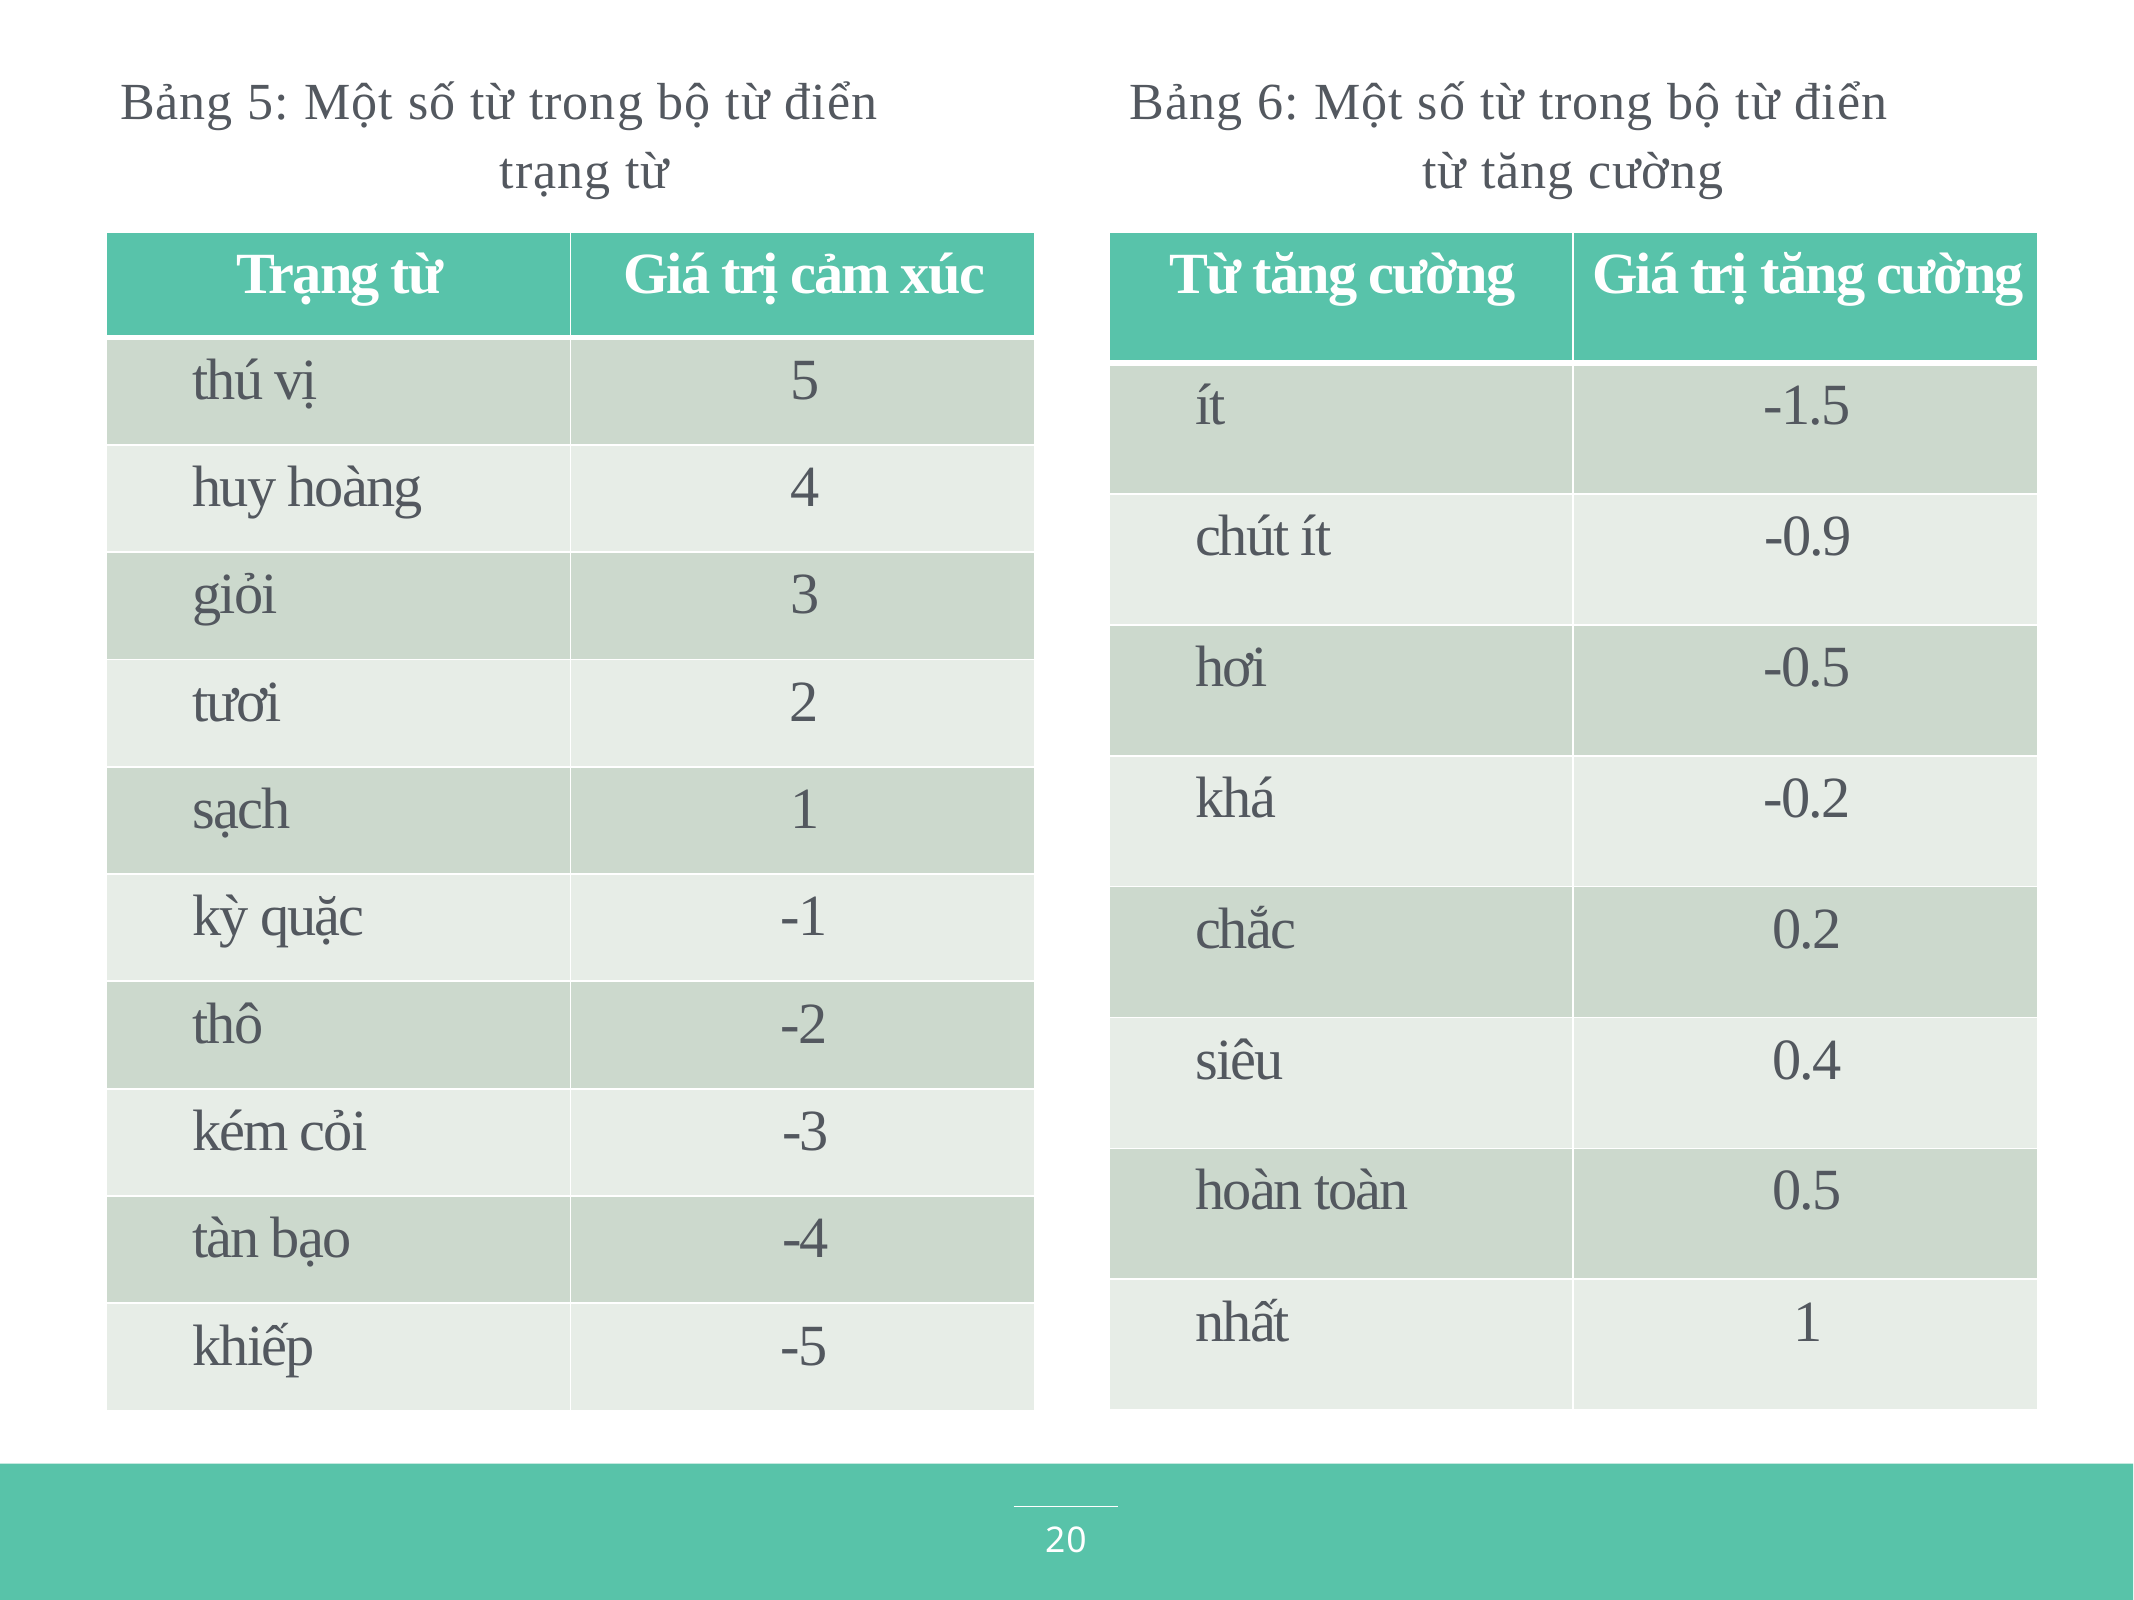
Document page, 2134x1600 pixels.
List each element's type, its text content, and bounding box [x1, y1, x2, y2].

table_cell chút ít [1110, 495, 1572, 624]
table_cell nhất [1110, 1280, 1572, 1409]
table_cell khiếp [107, 1304, 570, 1410]
table_cell 5 [571, 340, 1034, 444]
table_cell -0.2 [1574, 757, 2037, 886]
table_cell kém cỏi [107, 1090, 570, 1195]
table_cell -1.5 [1574, 366, 2037, 493]
table_cell 1 [1574, 1280, 2037, 1409]
table_cell -3 [571, 1090, 1034, 1195]
table_cell hơi [1110, 626, 1572, 755]
text_box Bảng 5: Một số từ trong bộ từ điển trạng từ [106, 53, 1035, 208]
table_cell khá [1110, 757, 1572, 886]
table_cell -0.5 [1574, 626, 2037, 755]
table_cell 0.2 [1574, 887, 2037, 1017]
table_cell thú vị [107, 340, 570, 444]
table_cell 0.4 [1574, 1018, 2037, 1148]
table_cell 1 [571, 768, 1034, 873]
table_cell 4 [571, 446, 1034, 551]
table_cell kỳ quặc [107, 875, 570, 980]
table_cell -1 [571, 875, 1034, 980]
table_cell siêu [1110, 1018, 1572, 1148]
table_cell tàn bạo [107, 1197, 570, 1302]
table_cell giỏi [107, 553, 570, 659]
table_header Giá trị tăng cường [1574, 233, 2037, 360]
table_cell -2 [571, 982, 1034, 1088]
table_cell sạch [107, 768, 570, 873]
table_cell tươi [107, 660, 570, 766]
table_cell 3 [571, 553, 1034, 659]
table_cell thô [107, 982, 570, 1088]
table_cell -4 [571, 1197, 1034, 1302]
table_cell huy hoàng [107, 446, 570, 551]
table_cell -0.9 [1574, 495, 2037, 624]
table_cell ít [1110, 366, 1572, 493]
table_header Giá trị cảm xúc [571, 233, 1034, 335]
table_header Trạng từ [107, 233, 570, 335]
table_cell chắc [1110, 887, 1572, 1017]
table_cell -5 [571, 1304, 1034, 1410]
table_cell 0.5 [1574, 1149, 2037, 1278]
slide_number 20 [1023, 1507, 1109, 1571]
table_cell hoàn toàn [1110, 1149, 1572, 1278]
table_cell 2 [571, 660, 1034, 766]
text_box Bảng 6: Một số từ trong bộ từ điển từ tăng cường [1108, 53, 2038, 208]
table_header Từ tăng cường [1110, 233, 1572, 360]
